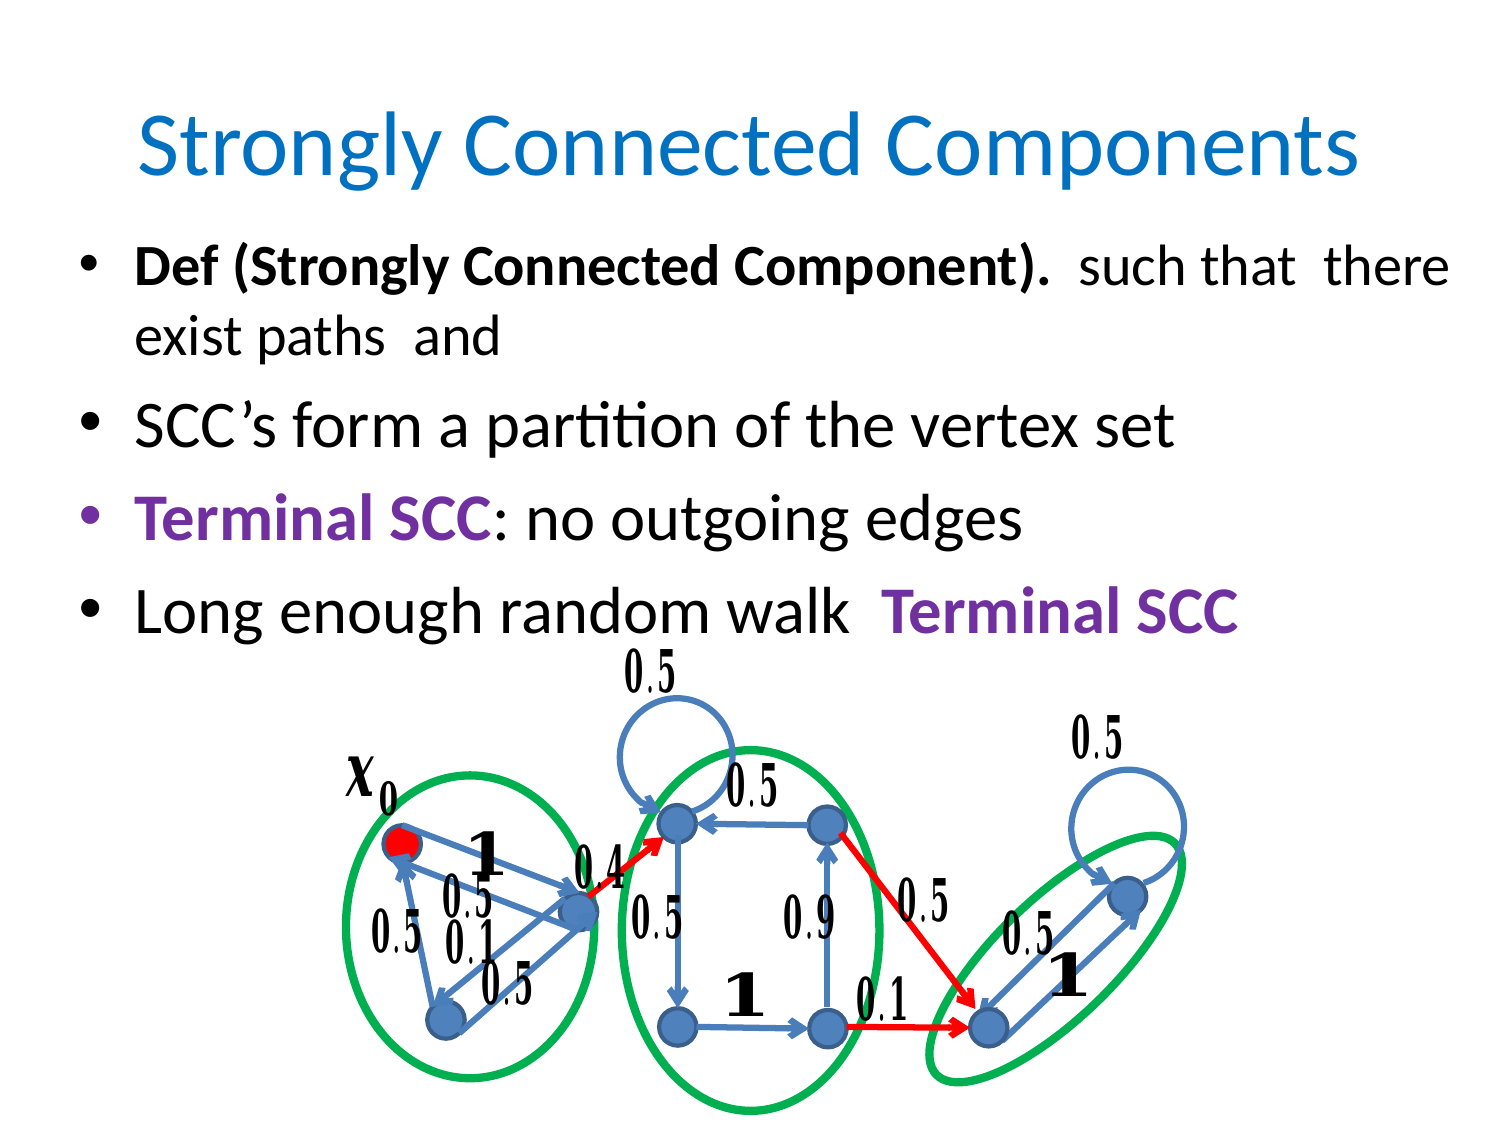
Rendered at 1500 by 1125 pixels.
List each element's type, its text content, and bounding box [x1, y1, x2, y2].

title Strongly Connected Components [75, 45, 1425, 233]
text_box [656, 1057, 845, 1113]
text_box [343, 640, 1185, 1048]
text_box [403, 1057, 537, 1081]
text_box [927, 1057, 1031, 1085]
